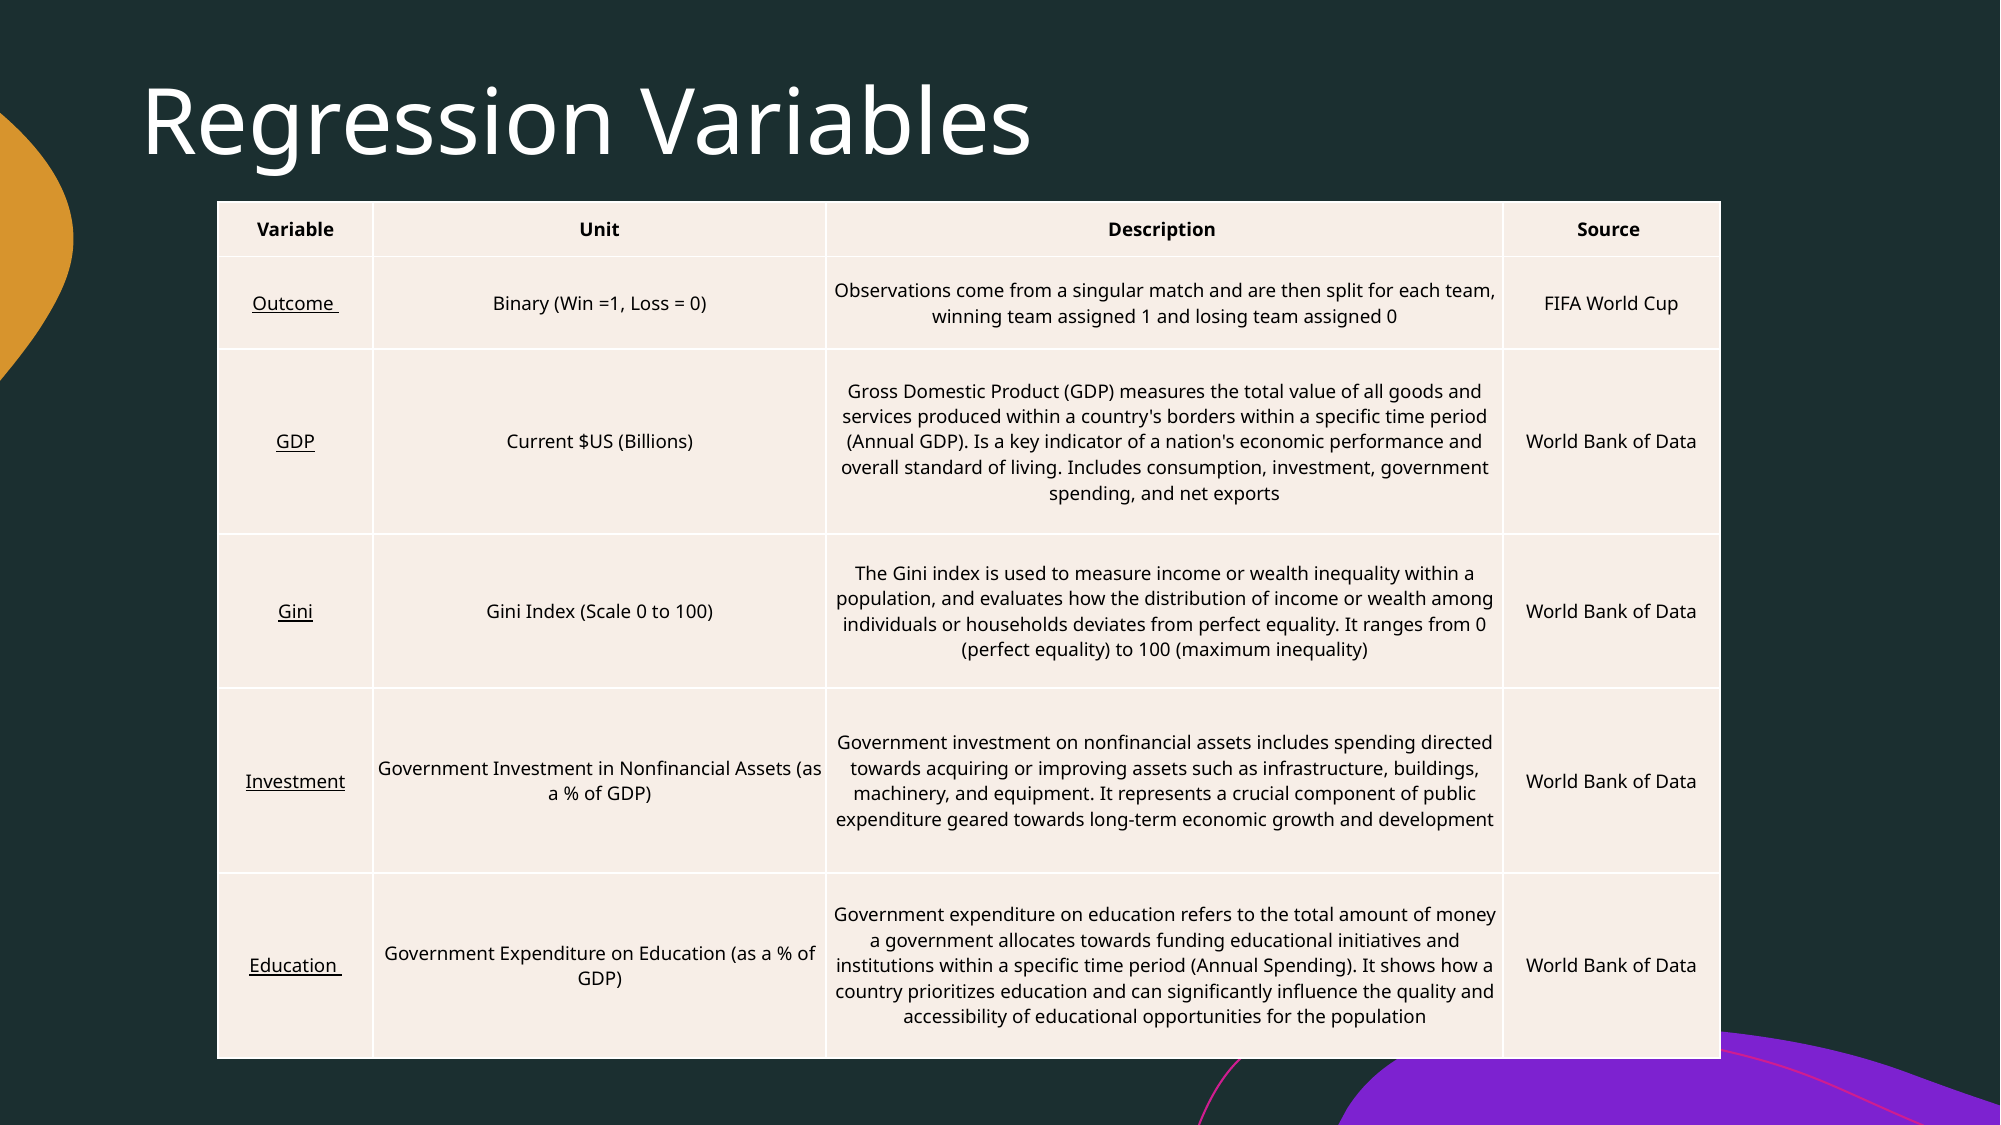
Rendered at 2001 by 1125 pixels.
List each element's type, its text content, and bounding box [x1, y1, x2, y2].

table_cell Government investment on nonfinancial assets includes spending directed towards acquiring or improving assets such as infrastructure, buildings, machinery, and equipment. It represents a crucial component of public expenditure geared towards long-term economic growth and development [827, 689, 1502, 872]
table_cell Gini [219, 535, 372, 687]
table_header Description [827, 203, 1502, 256]
table_cell GDP [219, 350, 372, 533]
table_cell Current $US (Billions) [374, 350, 825, 533]
table_cell The Gini index is used to measure income or wealth inequality within a population, and evaluates how the distribution of income or wealth among individuals or households deviates from perfect equality. It ranges from 0 (perfect equality) to 100 (maximum inequality) [827, 535, 1502, 687]
table_header Source [1504, 203, 1719, 256]
table_cell World Bank of Data [1504, 350, 1719, 533]
table_cell World Bank of Data [1504, 535, 1719, 687]
table_cell FIFA World Cup [1504, 257, 1719, 348]
table_cell Gross Domestic Product (GDP) measures the total value of all goods and services produced within a country's borders within a specific time period (Annual GDP). Is a key indicator of a nation's economic performance and overall standard of living. Includes consumption, investment, government spending, and net exports [827, 350, 1502, 533]
table_cell Outcome [219, 257, 372, 348]
table_header Unit [374, 203, 825, 256]
table_cell Binary (Win =1, Loss = 0) [374, 257, 825, 348]
table_cell World Bank of Data [1504, 874, 1719, 1057]
table_cell Government Expenditure on Education (as a % of GDP) [374, 874, 825, 1057]
table_cell Investment [219, 689, 372, 872]
title Regression Variables [125, 0, 1875, 250]
table_cell World Bank of Data [1504, 689, 1719, 872]
table_cell Government Investment in Nonfinancial Assets (as a % of GDP) [374, 689, 825, 872]
table_cell Observations come from a singular match and are then split for each team, winning team assigned 1 and losing team assigned 0 [827, 257, 1502, 348]
table_cell Government expenditure on education refers to the total amount of money a government allocates towards funding educational initiatives and institutions within a specific time period (Annual Spending). It shows how a country prioritizes education and can significantly influence the quality and accessibility of educational opportunities for the population [827, 874, 1502, 1057]
table_cell Education [219, 874, 372, 1057]
table_header Variable [219, 203, 372, 256]
table_cell Gini Index (Scale 0 to 100) [374, 535, 825, 687]
